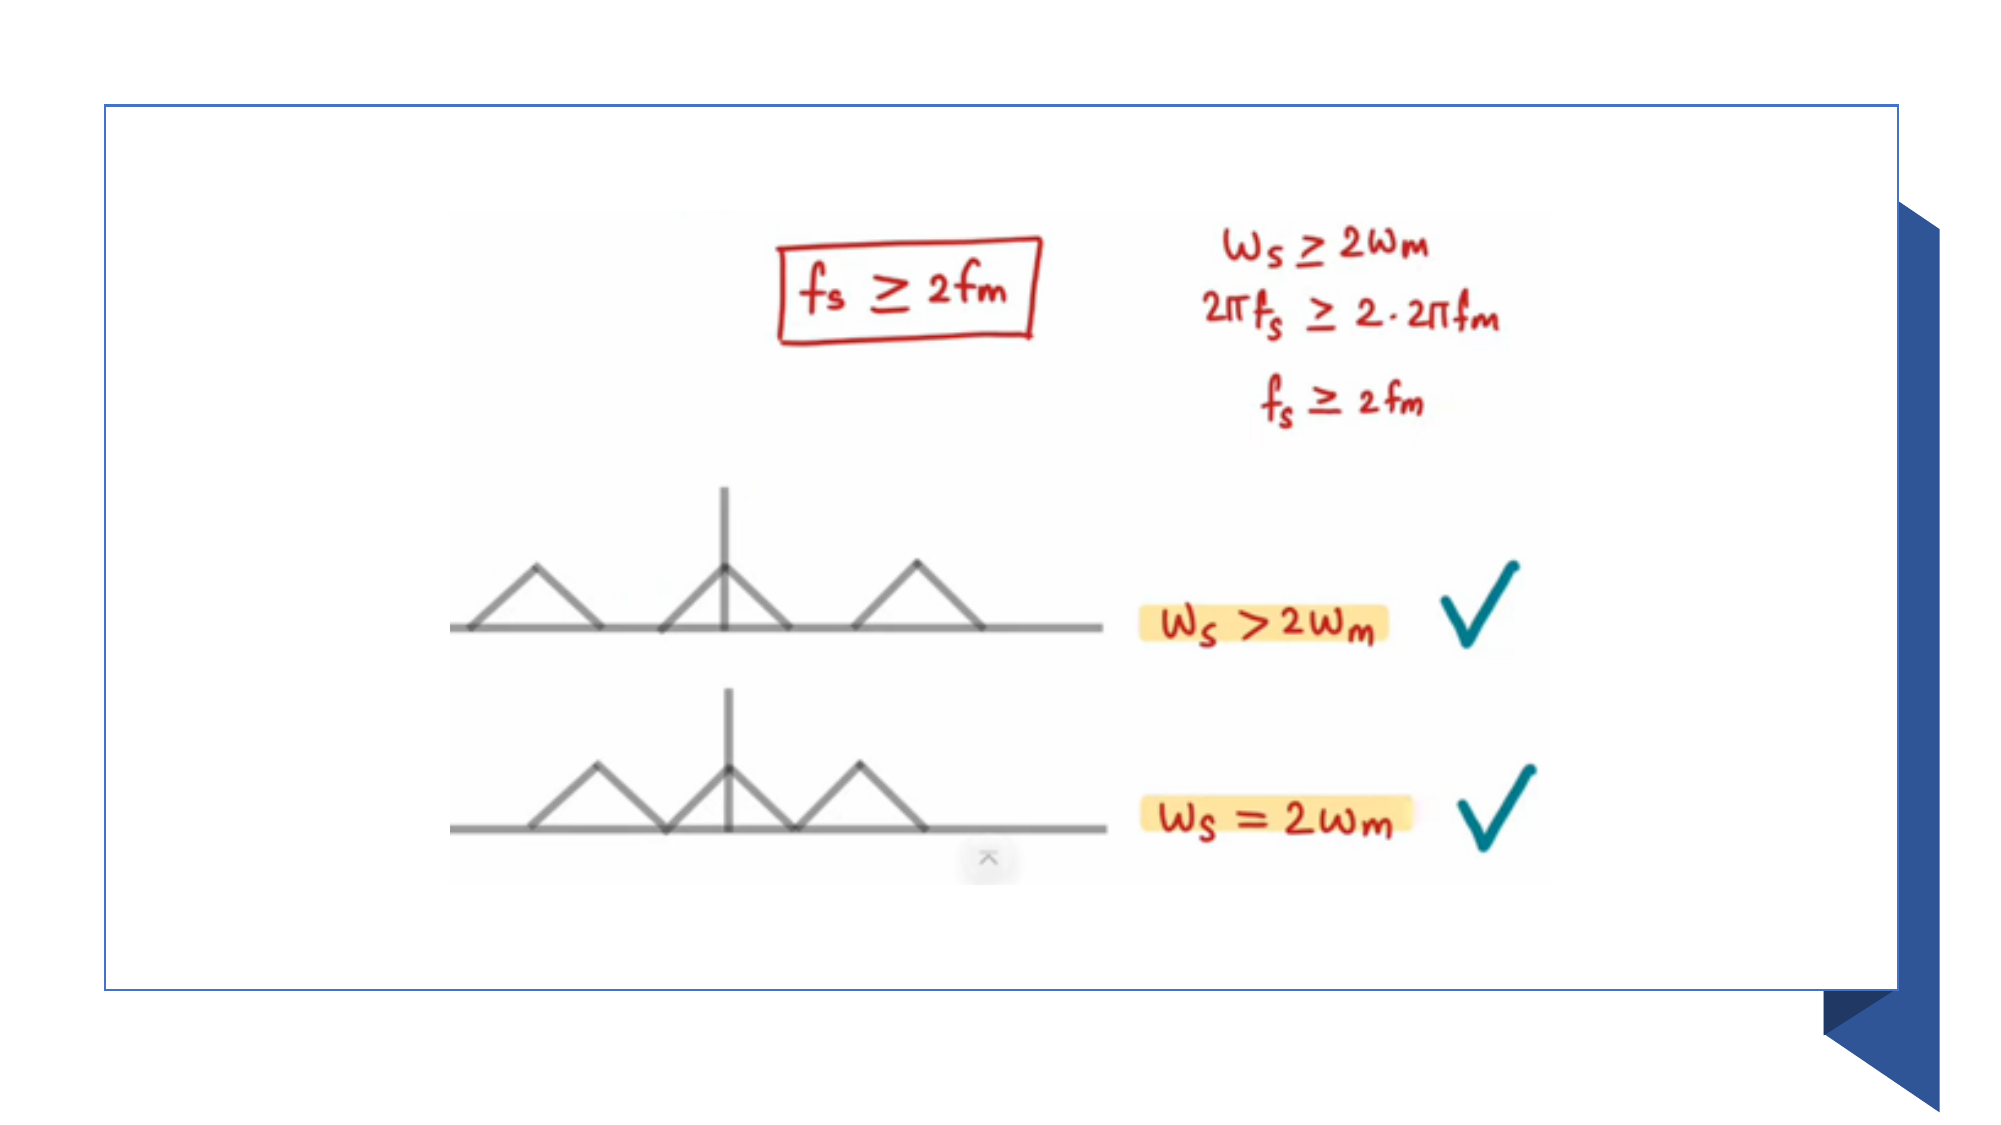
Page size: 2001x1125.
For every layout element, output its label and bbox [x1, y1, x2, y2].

text_box [1825, 201, 1940, 1113]
text_box [1823, 990, 1893, 1036]
picture [450, 211, 1550, 885]
text_box [104, 105, 1899, 990]
